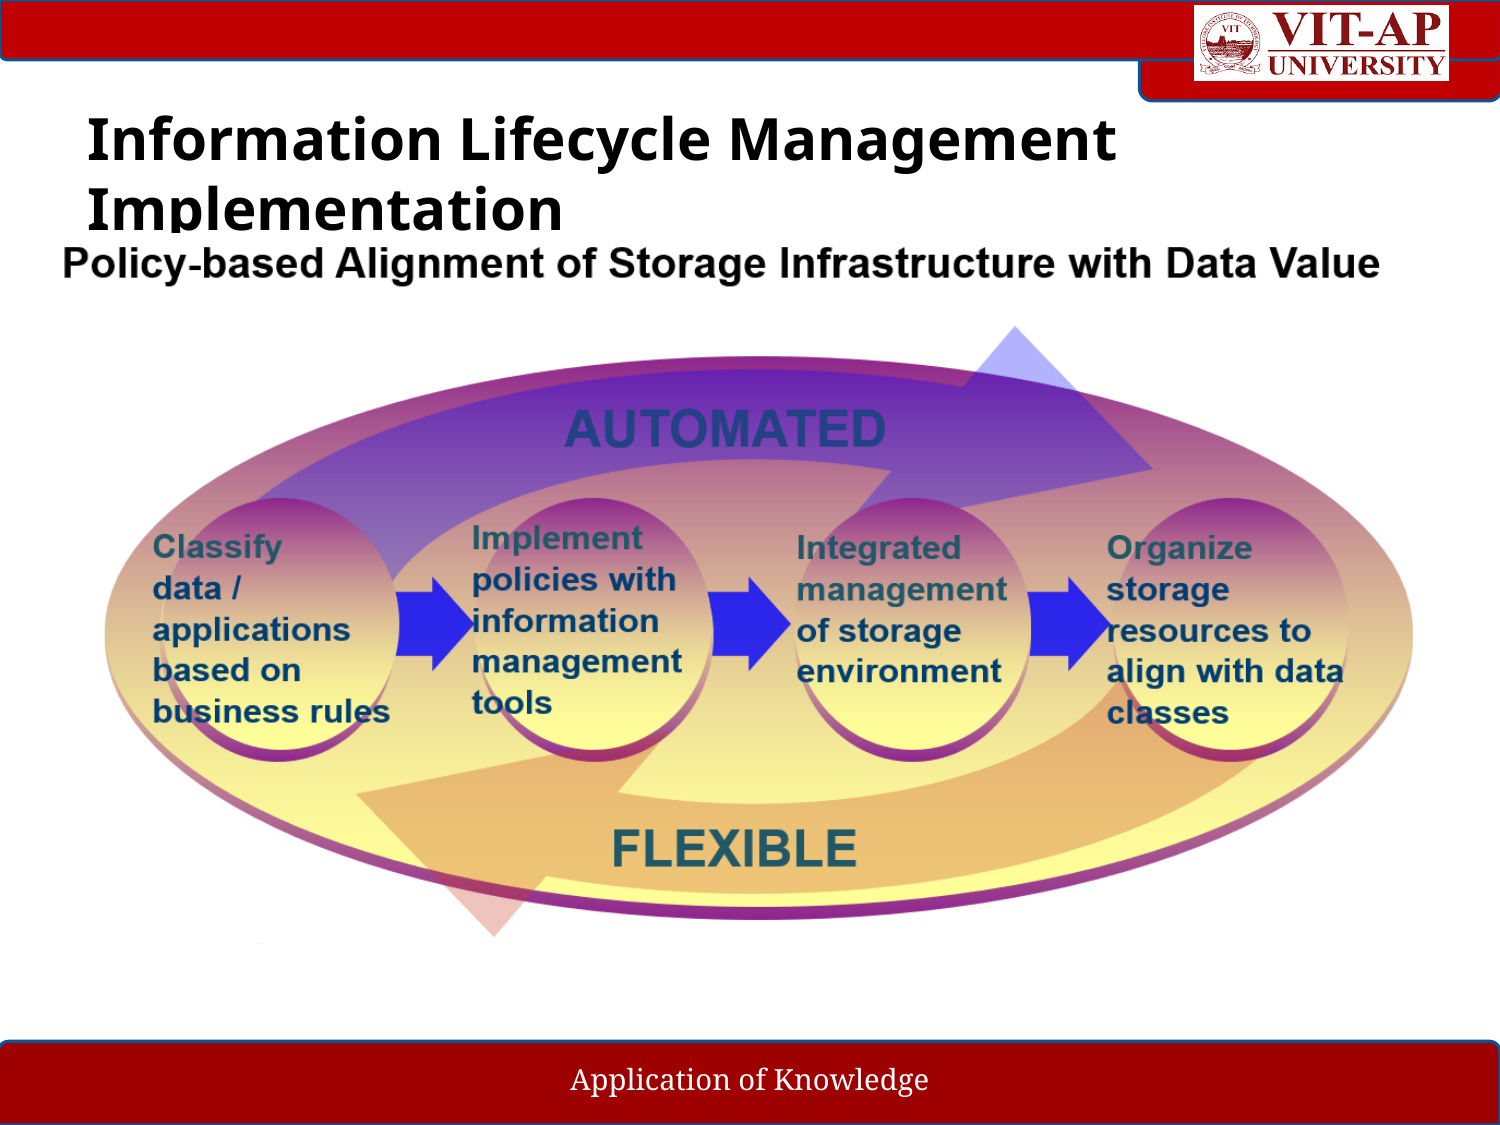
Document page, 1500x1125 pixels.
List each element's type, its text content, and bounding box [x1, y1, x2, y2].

picture [1194, 5, 1449, 81]
picture [35, 232, 1438, 945]
title Information Lifecycle Management Implementation [72, 87, 1428, 173]
